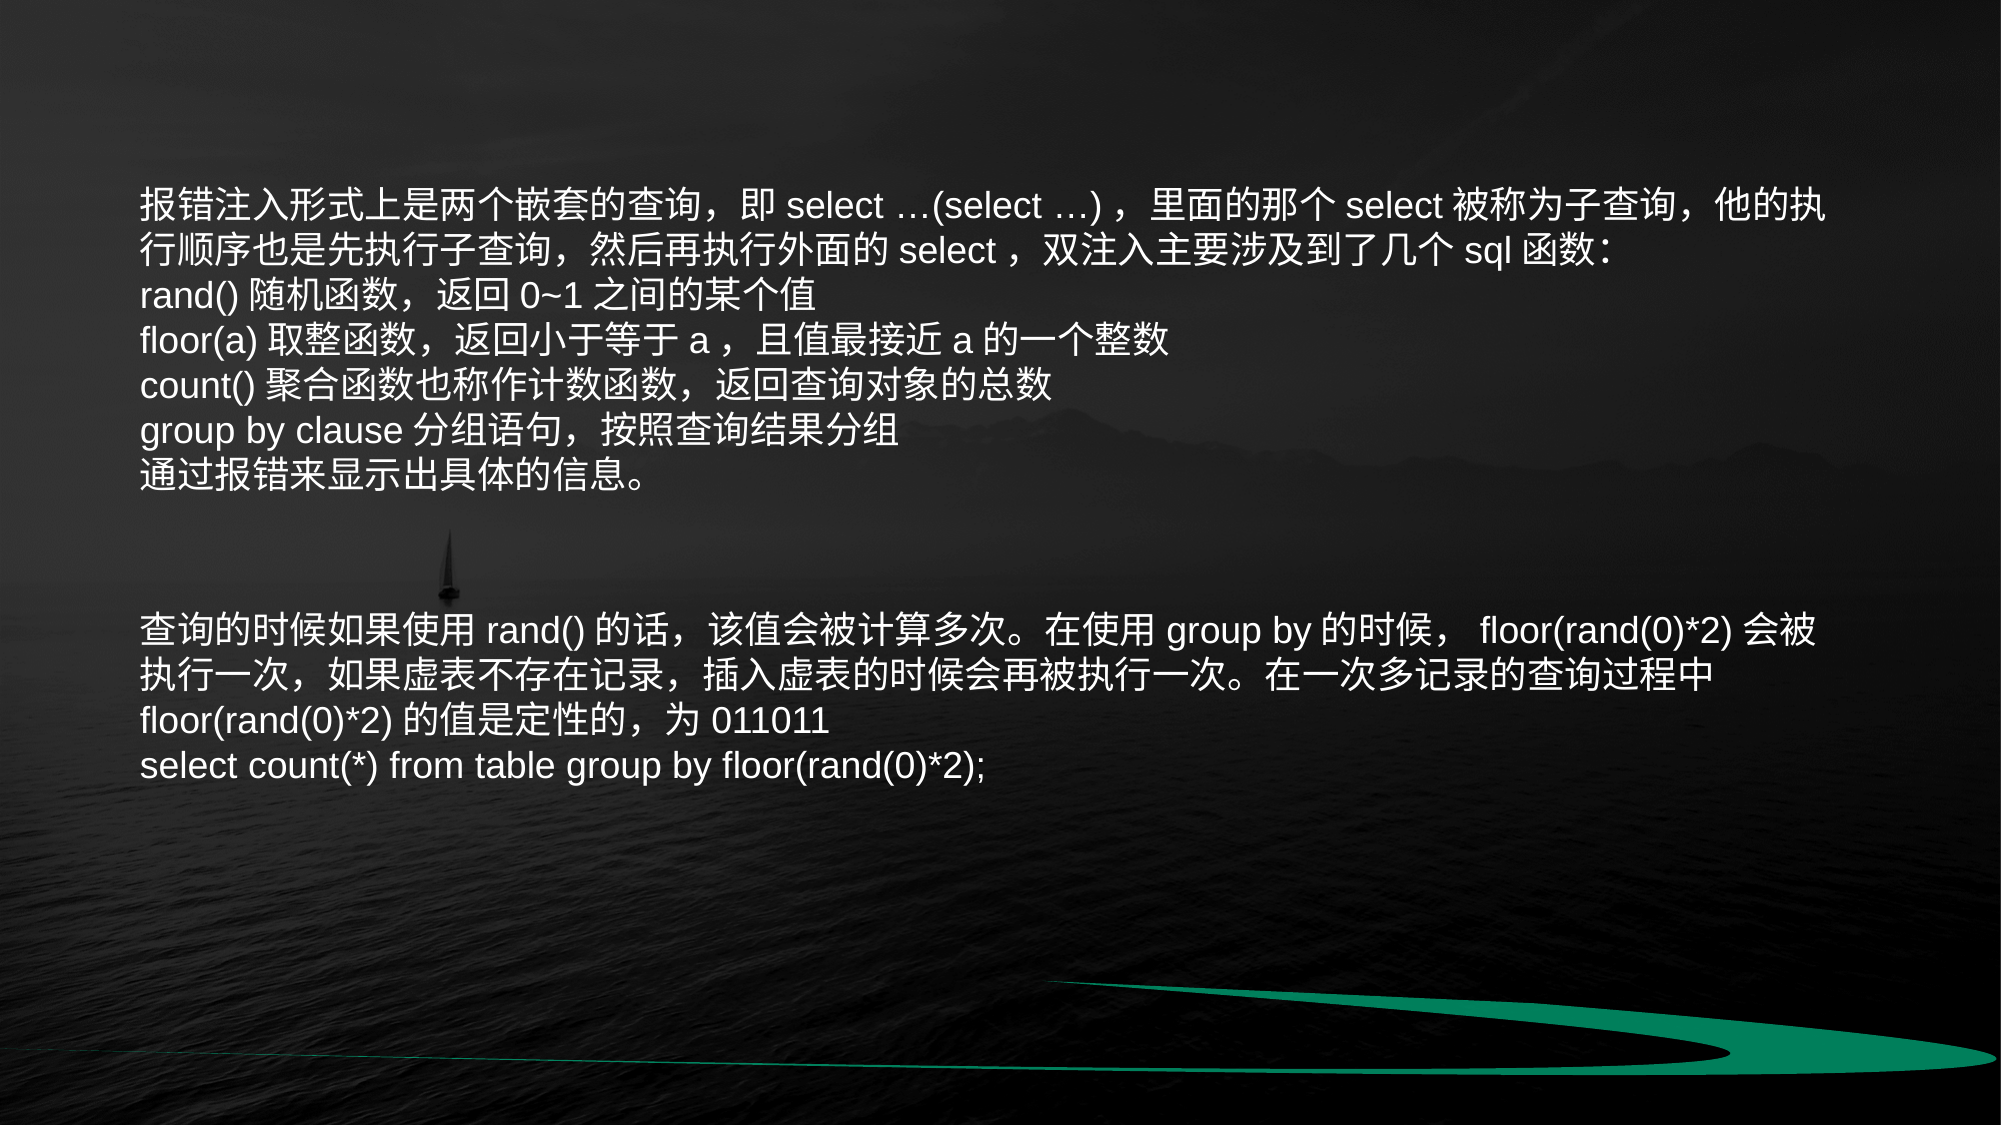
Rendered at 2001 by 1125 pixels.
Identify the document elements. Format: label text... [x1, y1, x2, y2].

text_box [0, 979, 1998, 1077]
picture [0, 0, 2001, 1125]
text_box 查询的时候如果使用rand()的话，该值会被计算多次。在使用group by的时候，floor(rand(0)*2)会被执行一次，如果虚表不存在记录，插入虚表的时候会再被执行一次。在一次多记录的查询过程中floor(rand(0)*2)的值是定性的，为011011 select count(*) from table group by floor(rand(0)*2); [124, 598, 1864, 839]
text_box 报错注入形式上是两个嵌套的查询，即select …(select …)，里面的那个select被称为子查询，他的执行顺序也是先执行子查询，然后再执行外面的select，双注入主要涉及到了几个sql函数： rand()随机函数，返回0~1之间的某个值 floor(a)取整函数，返回小于等于a，且值最接近a的一个整数 count()聚合函数也称作计数函数，返回查询对象的总数 group by clause分组语句，按照查询结果分组 通过报错来显示出具体的信息。 [124, 173, 1864, 504]
